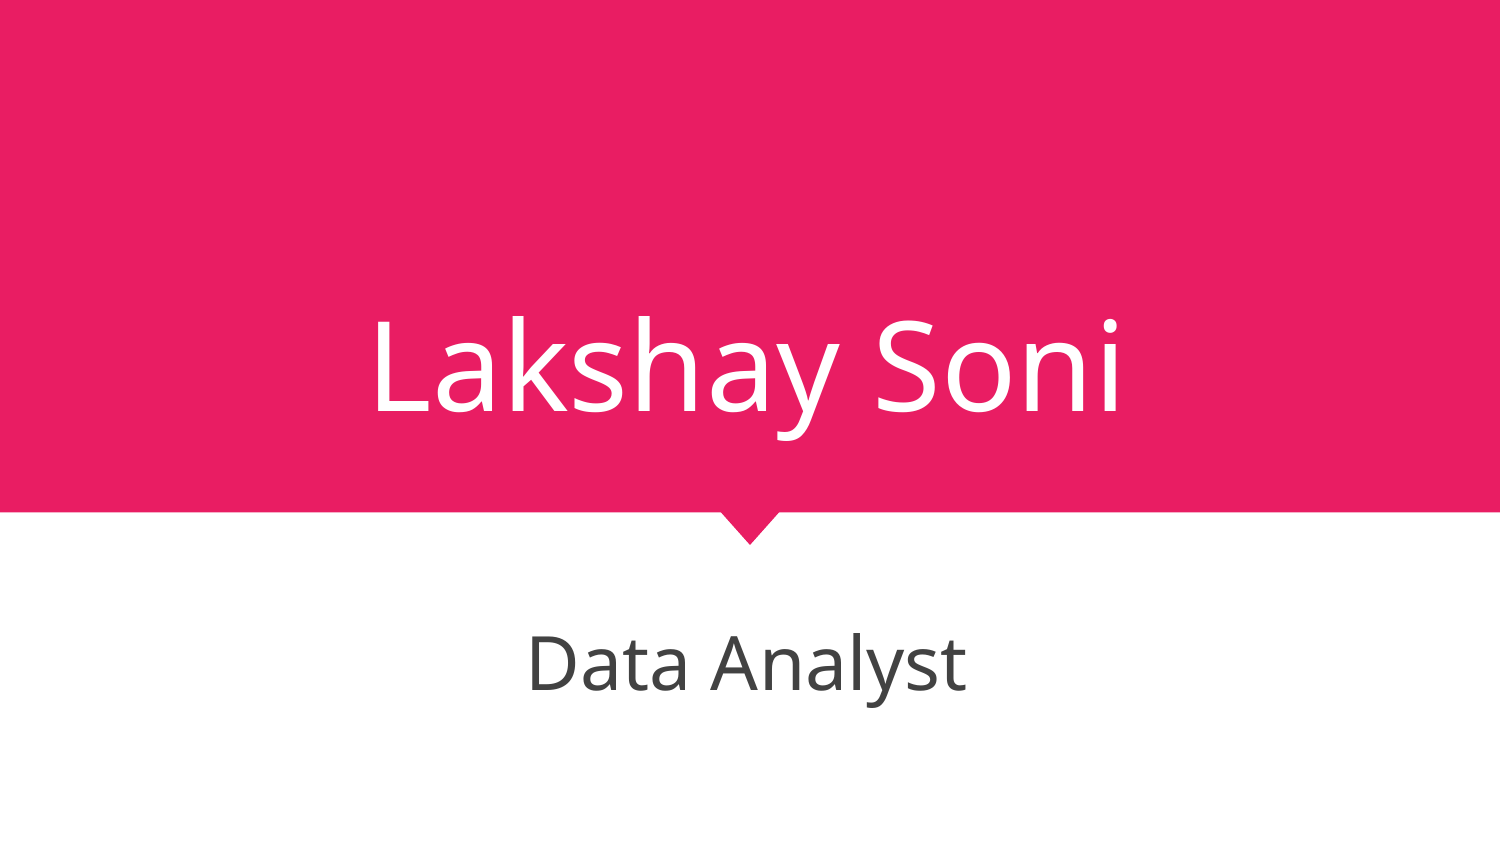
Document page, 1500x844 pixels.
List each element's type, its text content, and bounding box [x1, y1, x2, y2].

title Lakshay Soni [67, 105, 1427, 452]
subtitle Data Analyst [67, 557, 1427, 765]
